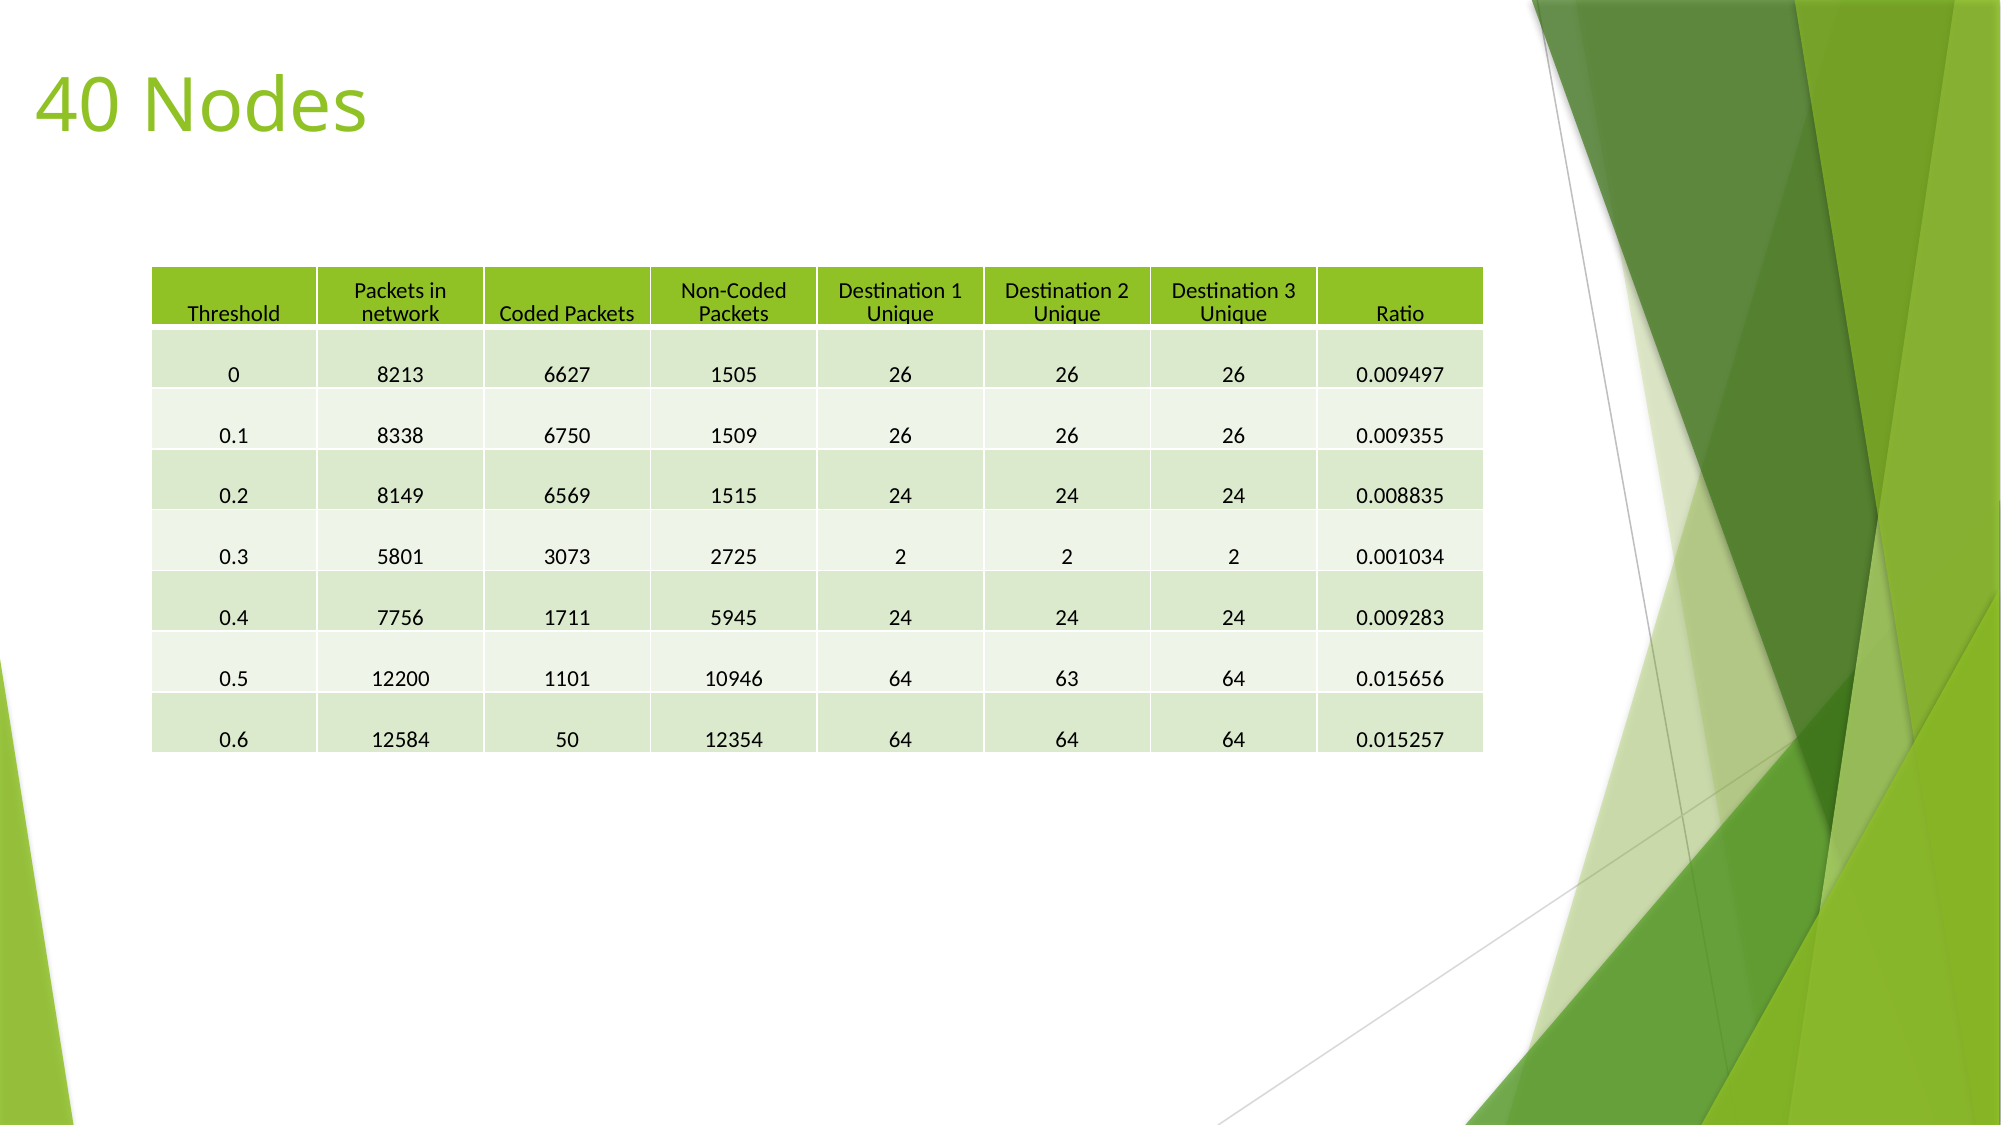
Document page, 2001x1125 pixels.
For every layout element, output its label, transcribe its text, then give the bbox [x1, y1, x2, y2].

table_cell 50 [485, 693, 650, 752]
table_cell 64 [1151, 693, 1316, 752]
table_cell 6750 [485, 389, 650, 448]
table_cell 5945 [651, 571, 816, 630]
table_cell 3073 [485, 510, 650, 570]
table_cell 26 [985, 330, 1150, 387]
table_cell 63 [985, 632, 1150, 691]
table_cell 0.4 [152, 571, 316, 630]
table_cell 64 [985, 693, 1150, 752]
table_cell 2 [1151, 510, 1316, 570]
table_cell 0.008835 [1318, 450, 1483, 509]
table_header Packets in network [318, 267, 483, 324]
table_cell 1509 [651, 389, 816, 448]
table_cell 0.009283 [1318, 571, 1483, 630]
table_header Ratio [1318, 267, 1483, 324]
table_header Coded Packets [485, 267, 650, 324]
table_cell 1711 [485, 571, 650, 630]
table_cell 8338 [318, 389, 483, 448]
table_cell 0.009355 [1318, 389, 1483, 448]
table_cell 24 [818, 571, 983, 630]
table_cell 0.1 [152, 389, 316, 448]
table_cell 26 [985, 389, 1150, 448]
table_cell 12354 [651, 693, 816, 752]
table_cell 2725 [651, 510, 816, 570]
table_cell 8149 [318, 450, 483, 509]
table_cell 1101 [485, 632, 650, 691]
table_cell 26 [818, 389, 983, 448]
table_cell 8213 [318, 330, 483, 387]
table_cell 2 [818, 510, 983, 570]
table_cell 64 [818, 632, 983, 691]
table_cell 2 [985, 510, 1150, 570]
table_cell 7756 [318, 571, 483, 630]
title 40 Nodes [20, 48, 620, 267]
table_cell 24 [985, 571, 1150, 630]
table_cell 12200 [318, 632, 483, 691]
table_header Non-Coded Packets [651, 267, 816, 324]
table_header Threshold [152, 267, 316, 324]
table_cell 0.2 [152, 450, 316, 509]
table_cell 26 [1151, 389, 1316, 448]
table_cell 0.6 [152, 693, 316, 752]
table_cell 24 [818, 450, 983, 509]
table_cell 26 [1151, 330, 1316, 387]
table_cell 0.015257 [1318, 693, 1483, 752]
table_cell 24 [985, 450, 1150, 509]
table_cell 1505 [651, 330, 816, 387]
table_cell 0.001034 [1318, 510, 1483, 570]
table_cell 24 [1151, 571, 1316, 630]
table_cell 0 [152, 330, 316, 387]
table_cell 5801 [318, 510, 483, 570]
table_cell 6569 [485, 450, 650, 509]
table_cell 0.3 [152, 510, 316, 570]
table_cell 0.009497 [1318, 330, 1483, 387]
table_cell 10946 [651, 632, 816, 691]
table_cell 0.015656 [1318, 632, 1483, 691]
table_cell 6627 [485, 330, 650, 387]
table_cell 64 [818, 693, 983, 752]
table_cell 26 [818, 330, 983, 387]
table_header Destination 1 Unique [818, 267, 983, 324]
table_cell 0.5 [152, 632, 316, 691]
table_header Destination 3 Unique [1151, 267, 1316, 324]
table_cell 12584 [318, 693, 483, 752]
table_header Destination 2 Unique [985, 267, 1150, 324]
table_cell 1515 [651, 450, 816, 509]
table_cell 64 [1151, 632, 1316, 691]
table_cell 24 [1151, 450, 1316, 509]
